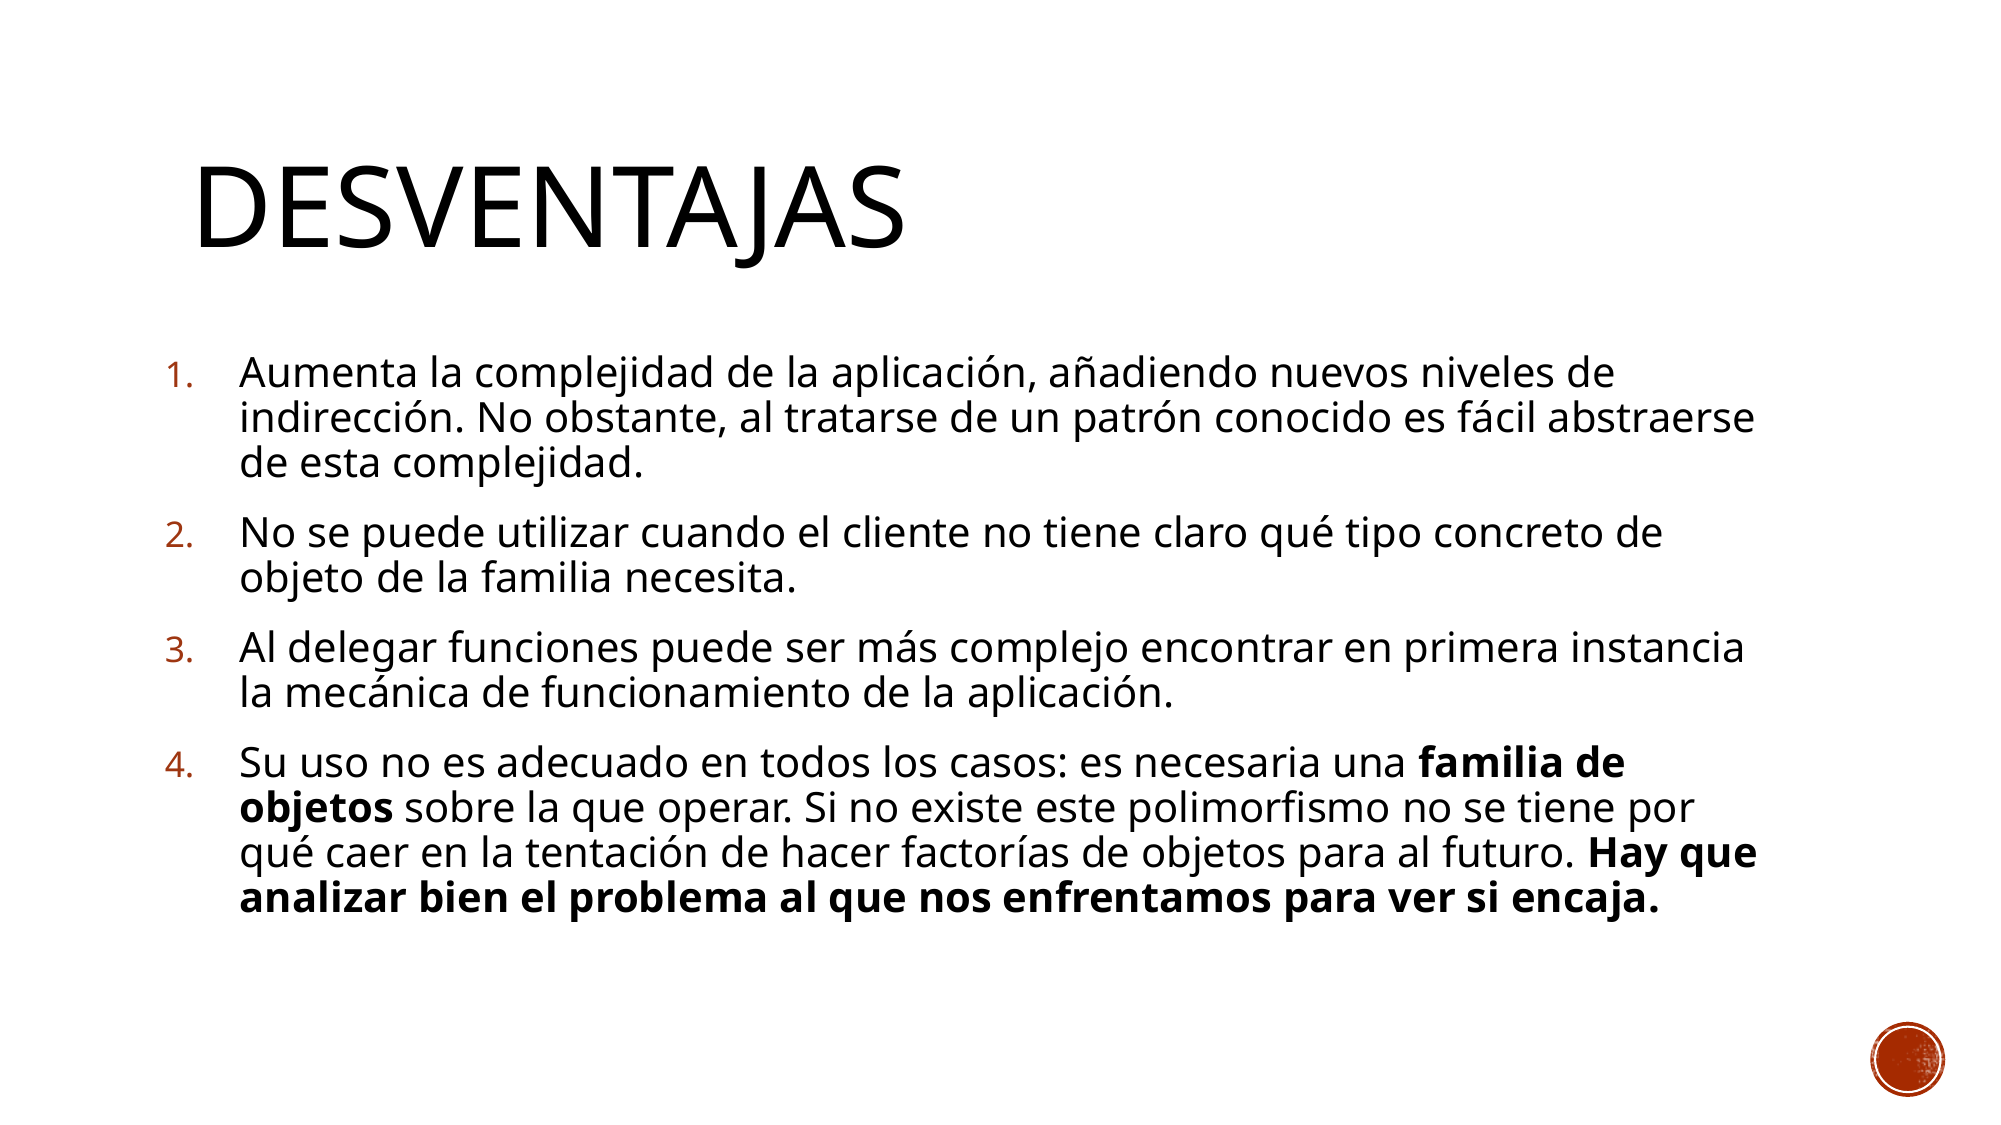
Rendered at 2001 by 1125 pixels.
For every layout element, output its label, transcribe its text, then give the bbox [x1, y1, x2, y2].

list Aumenta la complejidad de la aplicación, añadiendo nuevos niveles de indirección. No obstante, al tratarse de un patrón conocido es fácil abstraerse de esta complejidad. No se puede utilizar cuando el cliente no tiene claro qué tipo concreto de objeto de la familia necesita. Al delegar funciones puede ser más complejo encontrar en primera instancia la mecánica de funcionamiento de la aplicación. Su uso no es adecuado en todos los casos: es necesaria una familia de objetos sobre la que operar. Si no existe este polimorfismo no se tiene por qué caer en la tentación de hacer factorías de objetos para al futuro. Hay que analizar bien el problema al que nos enfrentamos para ver si encaja. [149, 343, 1782, 1000]
title desventajas [175, 79, 1826, 344]
